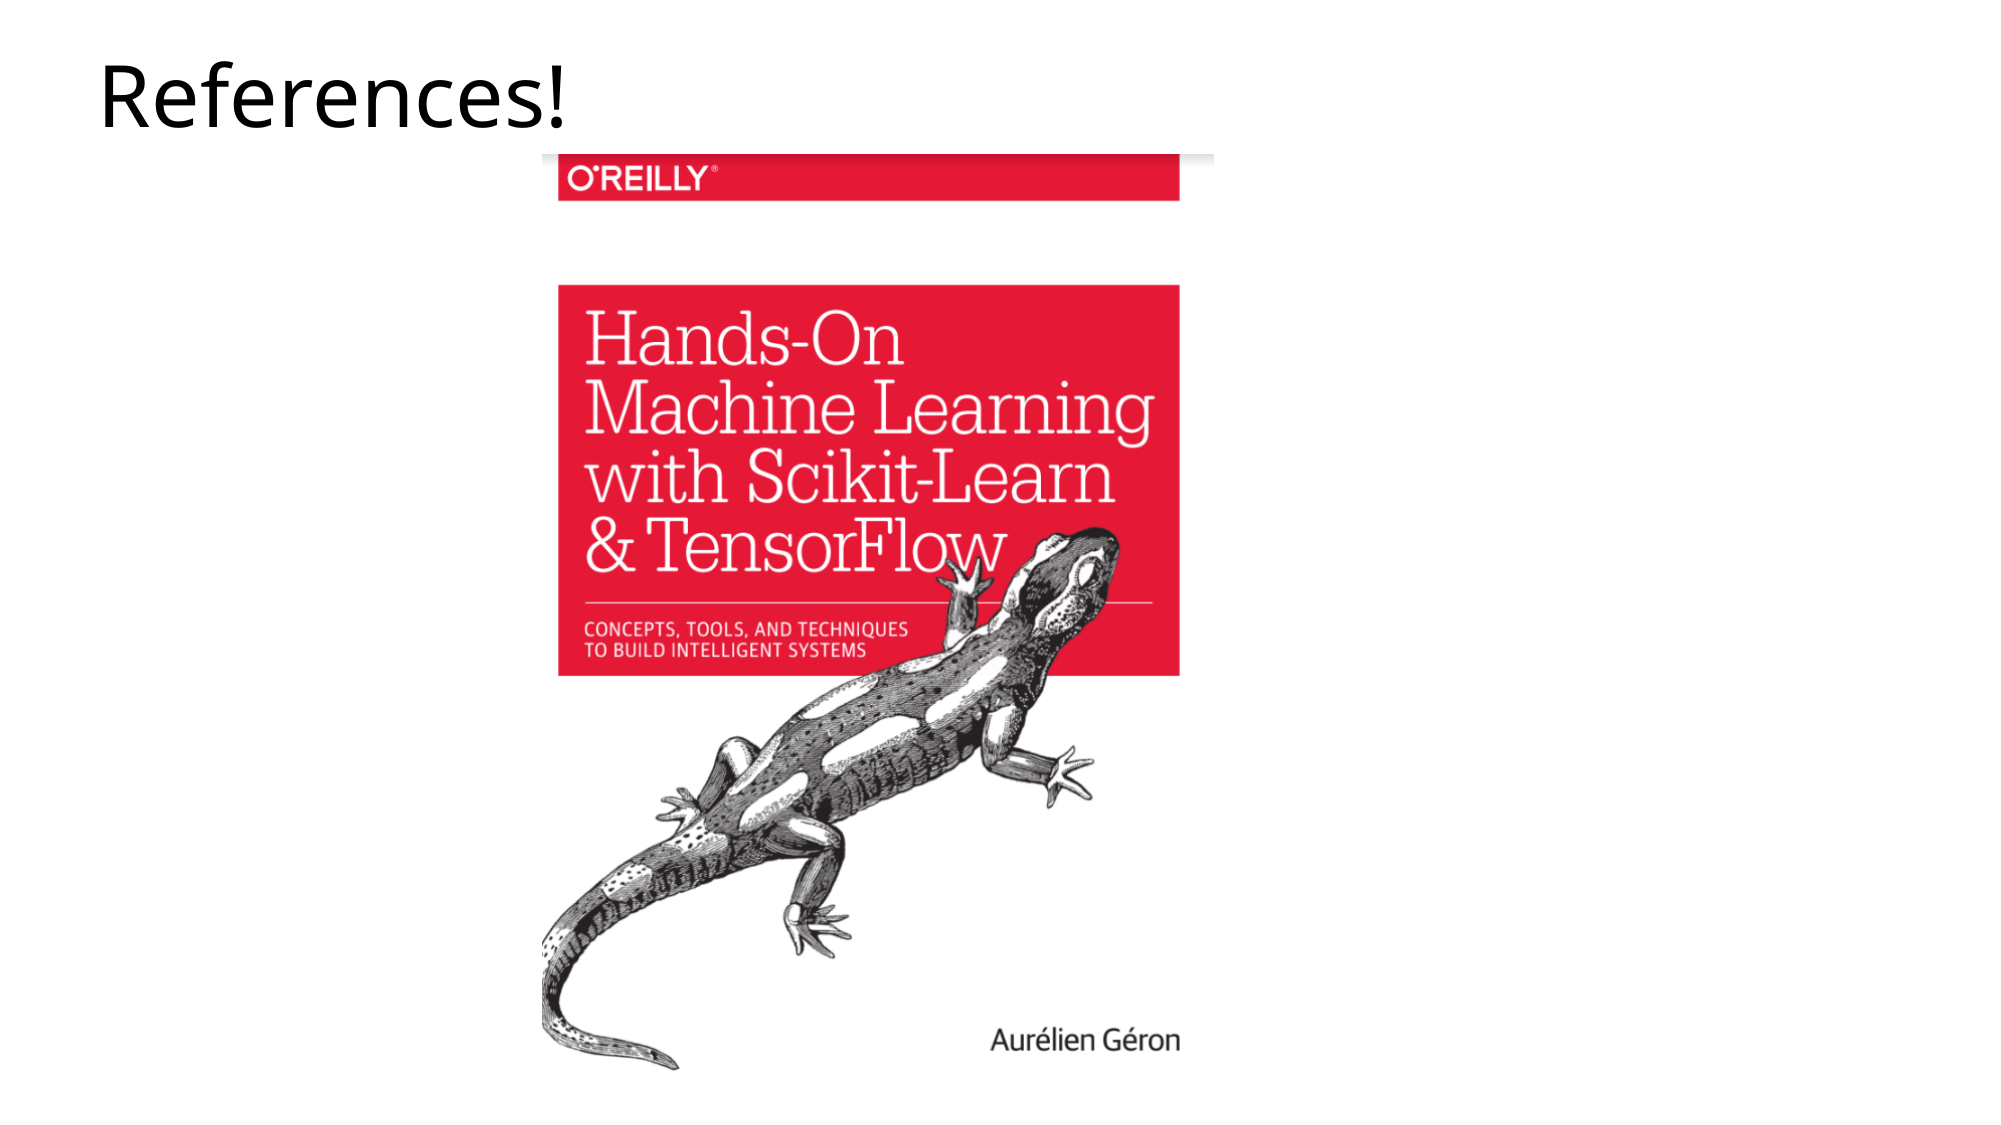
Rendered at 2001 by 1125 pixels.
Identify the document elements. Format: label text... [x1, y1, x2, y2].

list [542, 154, 1214, 1085]
title References! [82, 45, 637, 155]
